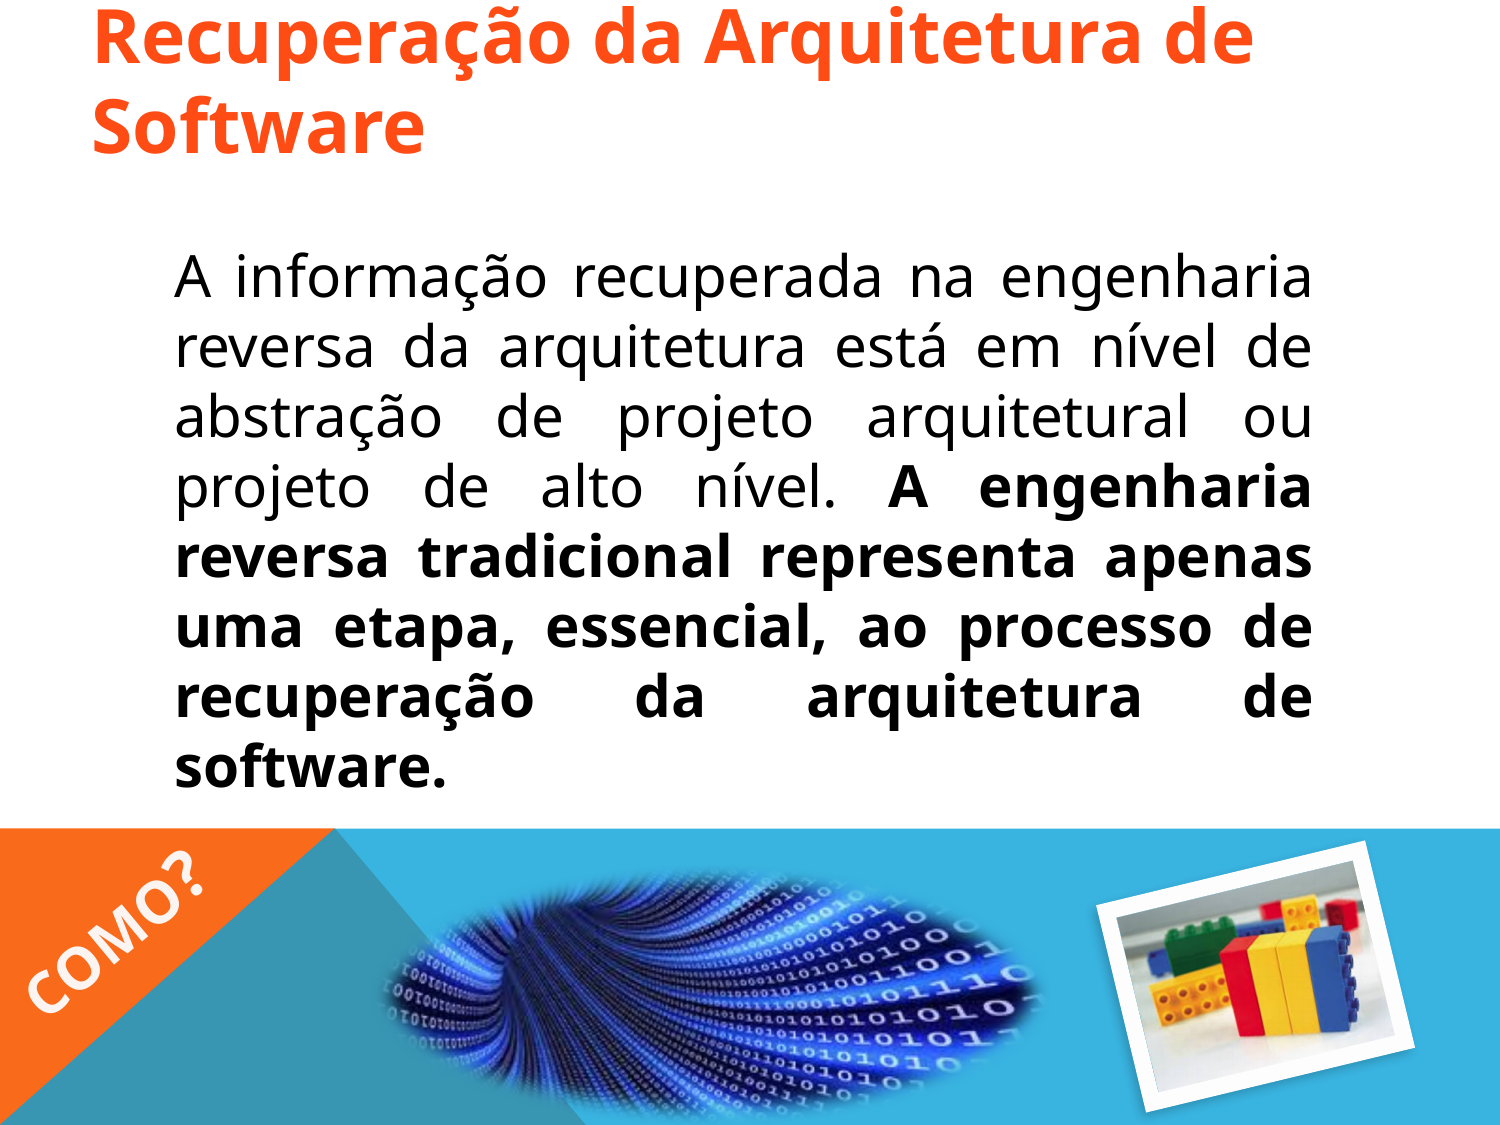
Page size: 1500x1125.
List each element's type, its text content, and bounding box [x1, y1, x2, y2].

title Recuperação da Arquitetura de Software [76, 78, 1456, 169]
picture [368, 864, 1053, 1125]
picture [1117, 862, 1394, 1092]
text_box COMO? [0, 811, 244, 1053]
text_box A informação recuperada na engenharia reversa da arquitetura está em nível de abstração de projeto arquitetural ou projeto de alto nível. A engenharia reversa tradicional representa apenas uma etapa, essencial, ao processo de recuperação da arquitetura de software. [159, 231, 1329, 807]
